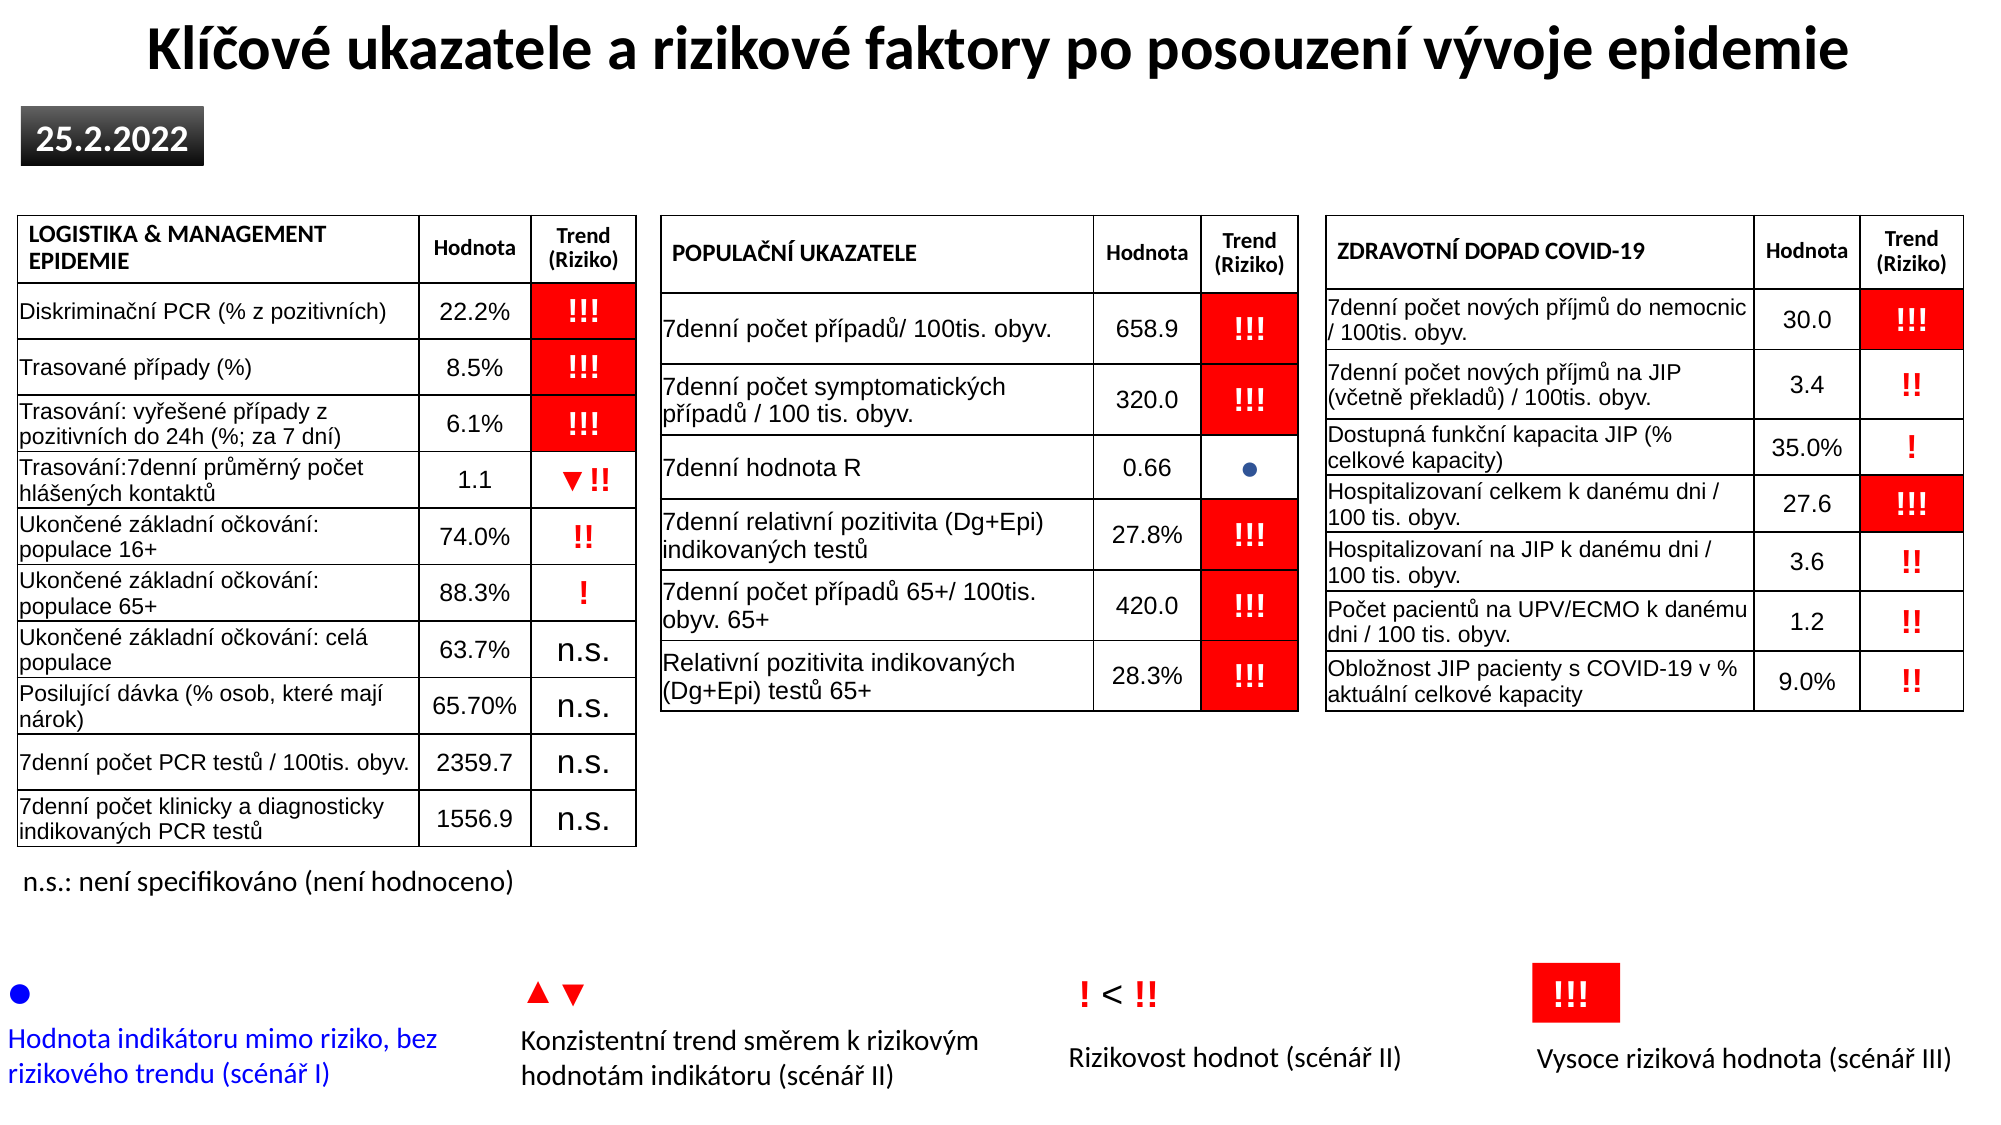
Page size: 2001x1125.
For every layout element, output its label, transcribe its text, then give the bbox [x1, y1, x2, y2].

table_cell !! [1861, 533, 1963, 590]
table_cell 28.3% [1094, 641, 1200, 710]
table_cell 1.2 [1755, 592, 1859, 650]
table_header Hodnota [420, 216, 530, 282]
table_cell Ukončené základní očkování: populace 65+ [18, 565, 418, 620]
table_cell 658.9 [1094, 294, 1200, 363]
table_header Trend (Riziko) [1861, 216, 1963, 288]
table_header Hodnota [1094, 216, 1200, 292]
table_cell !!! [1202, 365, 1297, 434]
table_cell !!! [1202, 294, 1297, 363]
table_cell !! [1861, 652, 1963, 710]
text_box Rizikovost hodnot (scénář II) [1053, 1030, 1436, 1081]
table_cell 63.7% [420, 622, 530, 677]
table_cell n.s. [532, 791, 635, 846]
table_cell 7denní počet případů/ 100tis. obyv. [662, 294, 1093, 363]
table_cell Ukončené základní očkování: celá populace [18, 622, 418, 677]
table_cell 7denní hodnota R [662, 436, 1093, 498]
table_cell 2359.7 [420, 735, 530, 789]
text_box ! < !! [1063, 962, 1182, 1023]
table_cell 27.6 [1755, 476, 1859, 531]
text_box Konzistentní trend směrem k rizikovým hodnotám indikátoru (scénář II) [506, 1013, 1004, 1099]
table_cell n.s. [532, 678, 635, 733]
table_cell 320.0 [1094, 365, 1200, 434]
table_cell 27.8% [1094, 500, 1200, 569]
table_cell 3.6 [1755, 533, 1859, 590]
table_header Hodnota [1755, 216, 1859, 288]
table_cell !!! [1202, 641, 1297, 710]
table_cell 1.1 [420, 452, 530, 507]
table_cell Hospitalizovaní celkem k danému dni / 100 tis. obyv. [1327, 476, 1753, 531]
table_cell n.s. [532, 622, 635, 677]
table_cell 8.5% [420, 340, 530, 394]
table_cell 7denní počet nových příjmů do nemocnic / 100tis. obyv. [1327, 290, 1753, 349]
table_cell !! [1861, 592, 1963, 650]
table_cell 7denní počet případů 65+/ 100tis. obyv. 65+ [662, 571, 1093, 640]
table_cell ● [1202, 436, 1297, 498]
text_box ● [0, 954, 53, 1011]
table_cell ▼!! [532, 452, 635, 507]
table_cell 6.1% [420, 396, 530, 451]
table_cell Trasování:7denní průměrný počet hlášených kontaktů [18, 452, 418, 507]
table_cell !!! [532, 396, 635, 451]
table_cell !!! [1202, 500, 1297, 569]
table_cell 7denní počet PCR testů / 100tis. obyv. [18, 735, 418, 789]
table_cell 9.0% [1755, 652, 1859, 710]
table_header LOGISTIKA & MANAGEMENT EPIDEMIE [18, 216, 418, 282]
table_header POPULAČNÍ UKAZATELE [662, 216, 1093, 292]
table_cell n.s. [532, 735, 635, 789]
table_cell 7denní počet klinicky a diagnosticky indikovaných PCR testů [18, 791, 418, 846]
table_cell 35.0% [1755, 420, 1859, 474]
table_cell Relativní pozitivita indikovaných (Dg+Epi) testů 65+ [662, 641, 1093, 710]
text_box Klíčové ukazatele a rizikové faktory po posouzení vývoje epidemie [24, 0, 1975, 90]
table_cell !!! [1861, 476, 1963, 531]
table_cell !!! [532, 284, 635, 338]
table_cell 22.2% [420, 284, 530, 338]
table_cell 30.0 [1755, 290, 1859, 349]
table_cell ! [1861, 420, 1963, 474]
table_cell Dostupná funkční kapacita JIP (% celkové kapacity) [1327, 420, 1753, 474]
table_cell !!! [532, 340, 635, 394]
table_cell 65.70% [420, 678, 530, 733]
table_cell Počet pacientů na UPV/ECMO k danému dni / 100 tis. obyv. [1327, 592, 1753, 650]
table_cell Hospitalizovaní na JIP k danému dni / 100 tis. obyv. [1327, 533, 1753, 590]
table_cell Trasování: vyřešené případy z pozitivních do 24h (%; za 7 dní) [18, 396, 418, 451]
table_cell Posilující dávka (% osob, které mají nárok) [18, 678, 418, 733]
text_box ▲ [504, 958, 575, 1011]
text_box n.s.: není specifikováno (není hodnoceno) [8, 854, 540, 905]
table_cell Obložnost JIP pacienty s COVID-19 v % aktuální celkové kapacity [1327, 652, 1753, 710]
text_box Vysoce riziková hodnota (scénář III) [1522, 1031, 1985, 1082]
table_cell 3.4 [1755, 350, 1859, 418]
table_cell !!! [1861, 290, 1963, 349]
table_cell Trasované případy (%) [18, 340, 418, 394]
table_cell 74.0% [420, 509, 530, 564]
table_header ZDRAVOTNÍ DOPAD COVID-19 [1327, 216, 1753, 288]
text_box Hodnota indikátoru mimo riziko, bez rizikového trendu (scénář I) [0, 1011, 541, 1097]
table_cell 420.0 [1094, 571, 1200, 640]
table_cell !! [1861, 350, 1963, 418]
table_cell ! [532, 565, 635, 620]
table_cell !!! [1202, 571, 1297, 640]
table_header Trend (Riziko) [532, 216, 635, 282]
table_cell Ukončené základní očkování: populace 16+ [18, 509, 418, 564]
table_cell 7denní počet nových příjmů na JIP (včetně překladů) / 100tis. obyv. [1327, 350, 1753, 418]
table_header Trend (Riziko) [1202, 216, 1297, 292]
table_cell 1556.9 [420, 791, 530, 846]
text_box 25.2.2022 [20, 106, 204, 166]
table_cell Diskriminační PCR (% z pozitivních) [18, 284, 418, 338]
table_cell 0.66 [1094, 436, 1200, 498]
table_cell 88.3% [420, 565, 530, 620]
table_cell 7denní relativní pozitivita (Dg+Epi) indikovaných testů [662, 500, 1093, 569]
text_box ▼ [539, 961, 610, 1013]
text_box !!! [1532, 962, 1621, 1023]
table_cell 7denní počet symptomatických případů / 100 tis. obyv. [662, 365, 1093, 434]
table_cell !! [532, 509, 635, 564]
